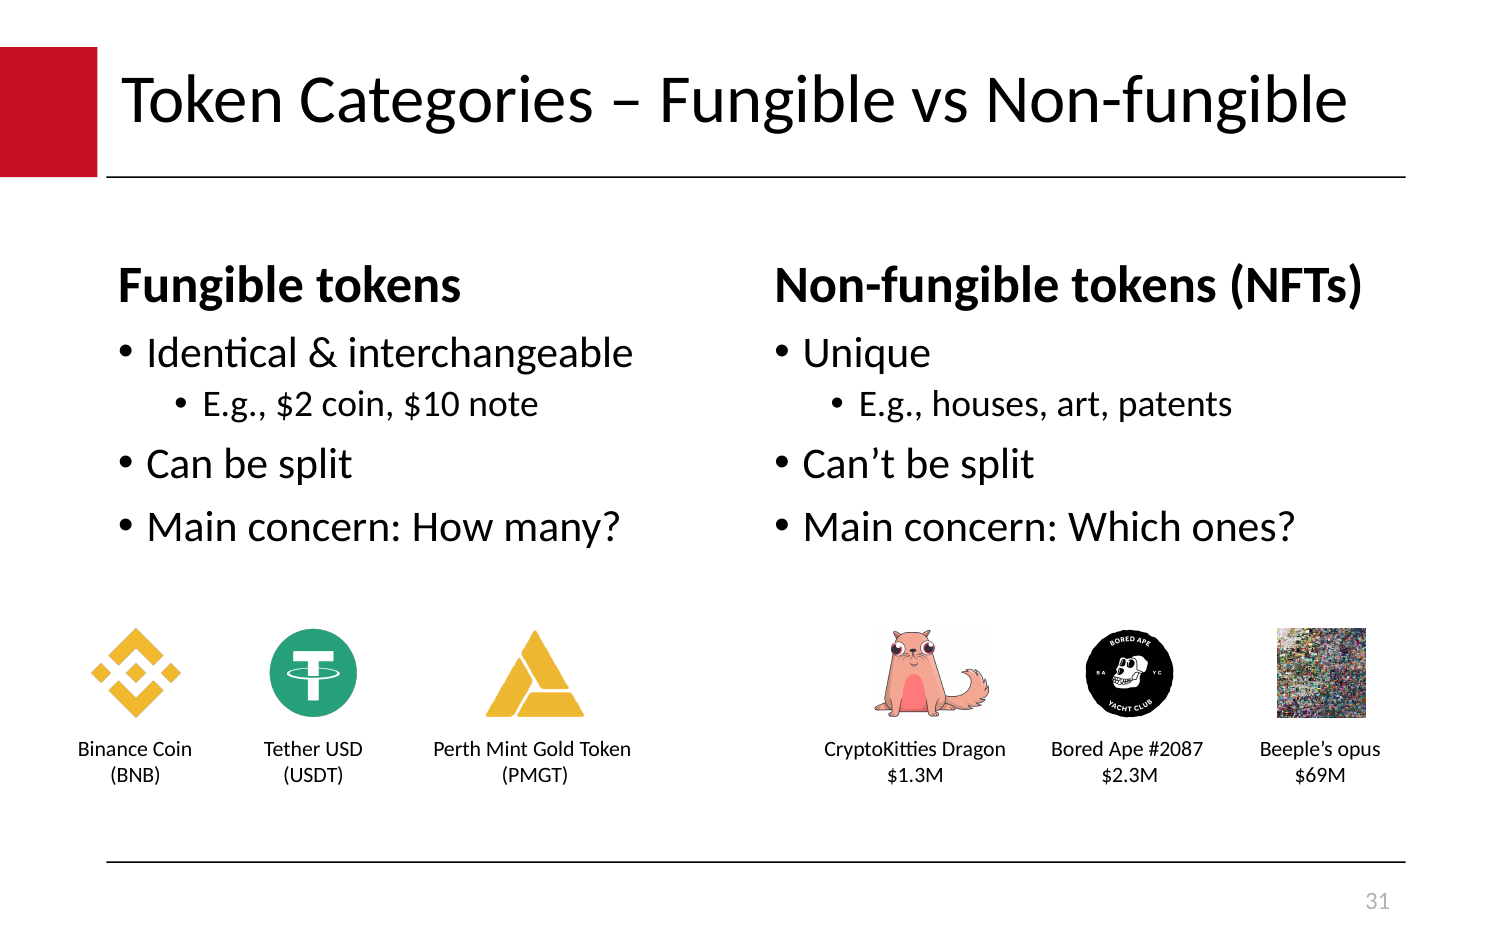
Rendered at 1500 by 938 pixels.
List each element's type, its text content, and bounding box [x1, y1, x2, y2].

list Fungible tokens Identical & interchangeable E.g., $2 coin, $10 note Can be split Main concern: How many? [103, 249, 741, 845]
text_box Perth Mint Gold Token (PMGT) [418, 727, 652, 795]
list Non-fungible tokens (NFTs) Unique E.g., houses, art, patents Can’t be split Main concern: Which ones? [759, 249, 1397, 845]
text_box Beeple’s opus $69M [1244, 727, 1396, 795]
picture [481, 628, 587, 718]
text_box CryptoKitties Dragon $1.3M [809, 727, 1022, 795]
title Token Categories – Fungible vs Non-fungible [106, 47, 1406, 154]
text_box Binance Coin (BNB) [63, 727, 208, 795]
text_box Tether USD (USDT) [249, 727, 378, 795]
text_box Bored Ape #2087 $2.3M [1036, 727, 1224, 795]
picture [269, 628, 358, 718]
picture [1276, 628, 1366, 718]
picture [91, 628, 181, 718]
picture [874, 628, 991, 718]
slide_number 31 [1101, 880, 1406, 918]
picture [1077, 628, 1182, 718]
